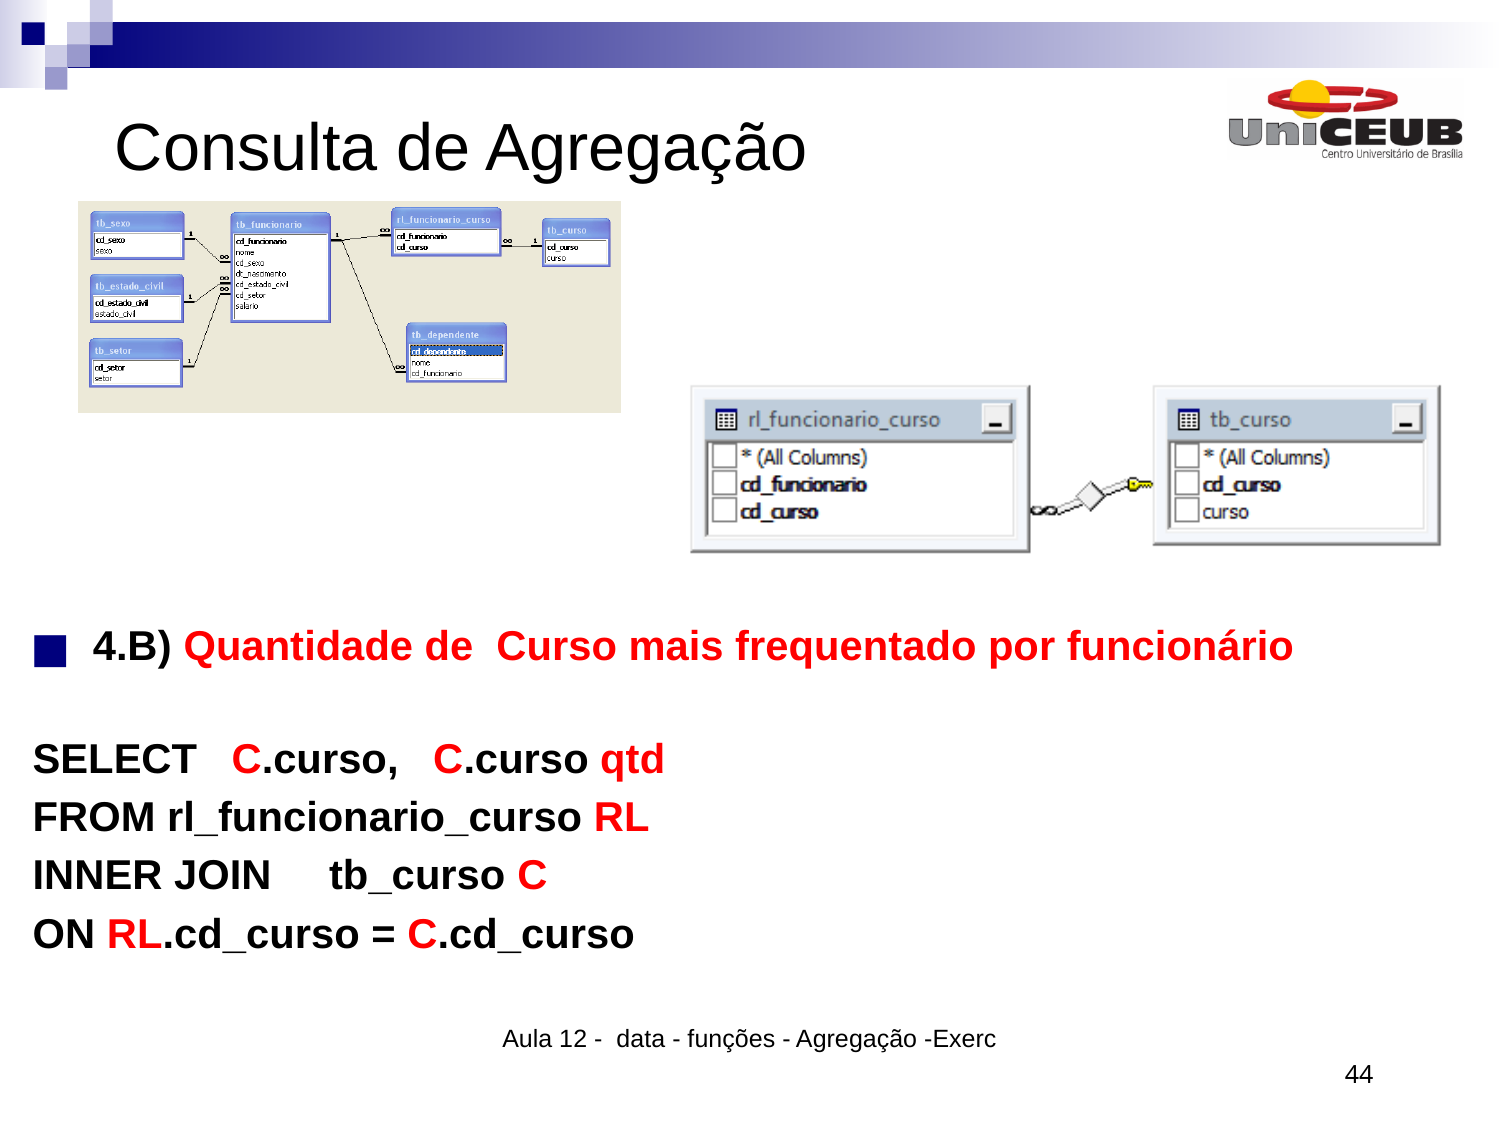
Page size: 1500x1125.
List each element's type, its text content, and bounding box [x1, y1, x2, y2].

picture [680, 373, 1461, 567]
picture [1227, 77, 1464, 160]
picture [78, 201, 621, 413]
footer Aula 12 - data - funções - Agregação -Exerc [112, 985, 1388, 1061]
text_box 4.B) Quantidade de Curso mais frequentado por funcionário [15, 611, 1346, 677]
text_box SELECT C.curso, C.curso qtd FROM rl_funcionario_curso RL INNER JOIN tb_curso C ON RL.cd_curso = C.cd_curso [17, 723, 880, 972]
text_box ‹#› [1075, 1024, 1389, 1100]
title Consulta de Agregação [99, 50, 1045, 238]
